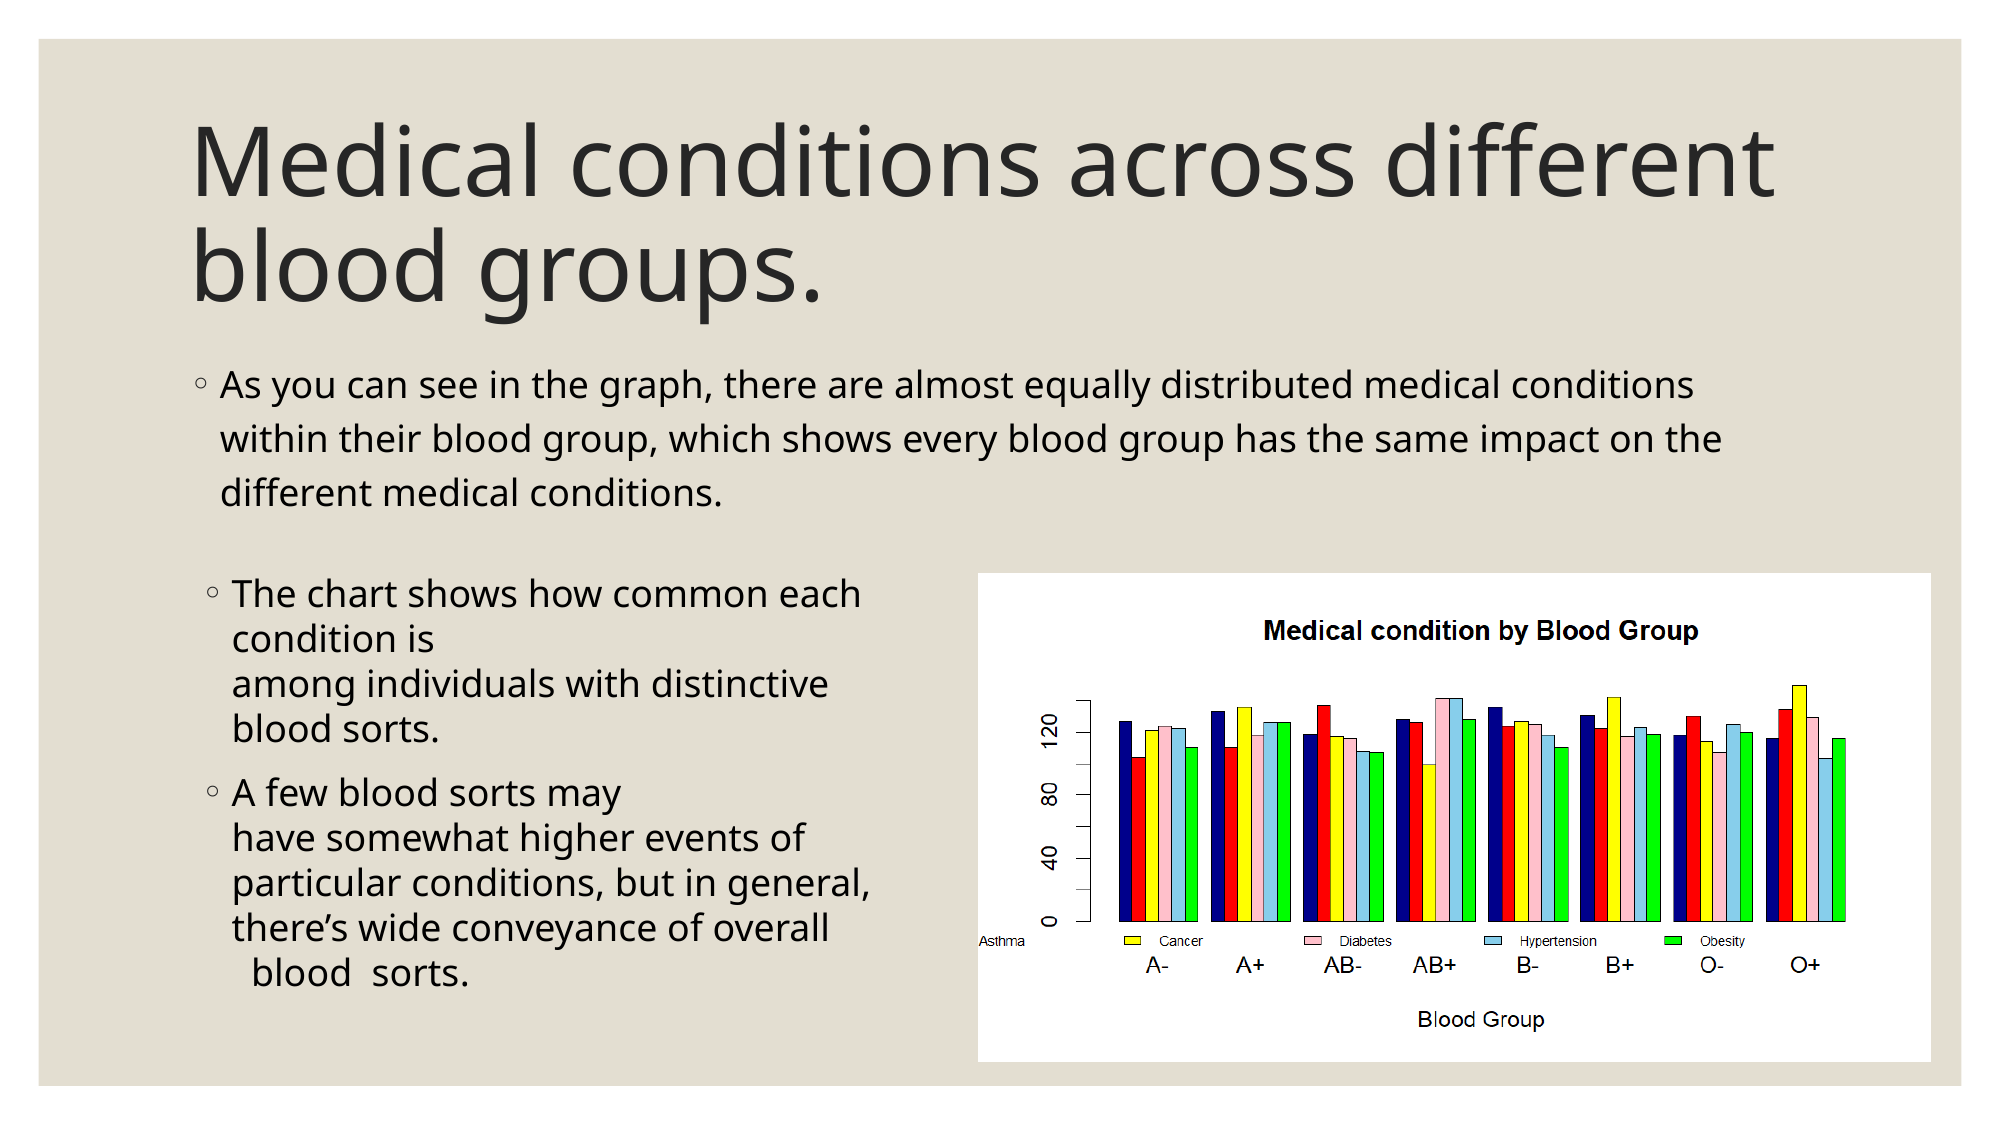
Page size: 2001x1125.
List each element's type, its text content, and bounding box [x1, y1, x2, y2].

title Medical conditions across different blood groups. [174, 105, 1825, 331]
text_box The chart shows how common each condition is among individuals with distinctive blood sorts. A few blood sorts may have somewhat higher events of particular conditions, but in general, there’s wide conveyance of overall blood sorts. [186, 562, 948, 1062]
picture [978, 573, 1931, 1063]
list As you can see in the graph, there are almost equally distributed medical conditions within their blood group, which shows every blood group has the same impact on the different medical conditions. [174, 344, 1762, 551]
